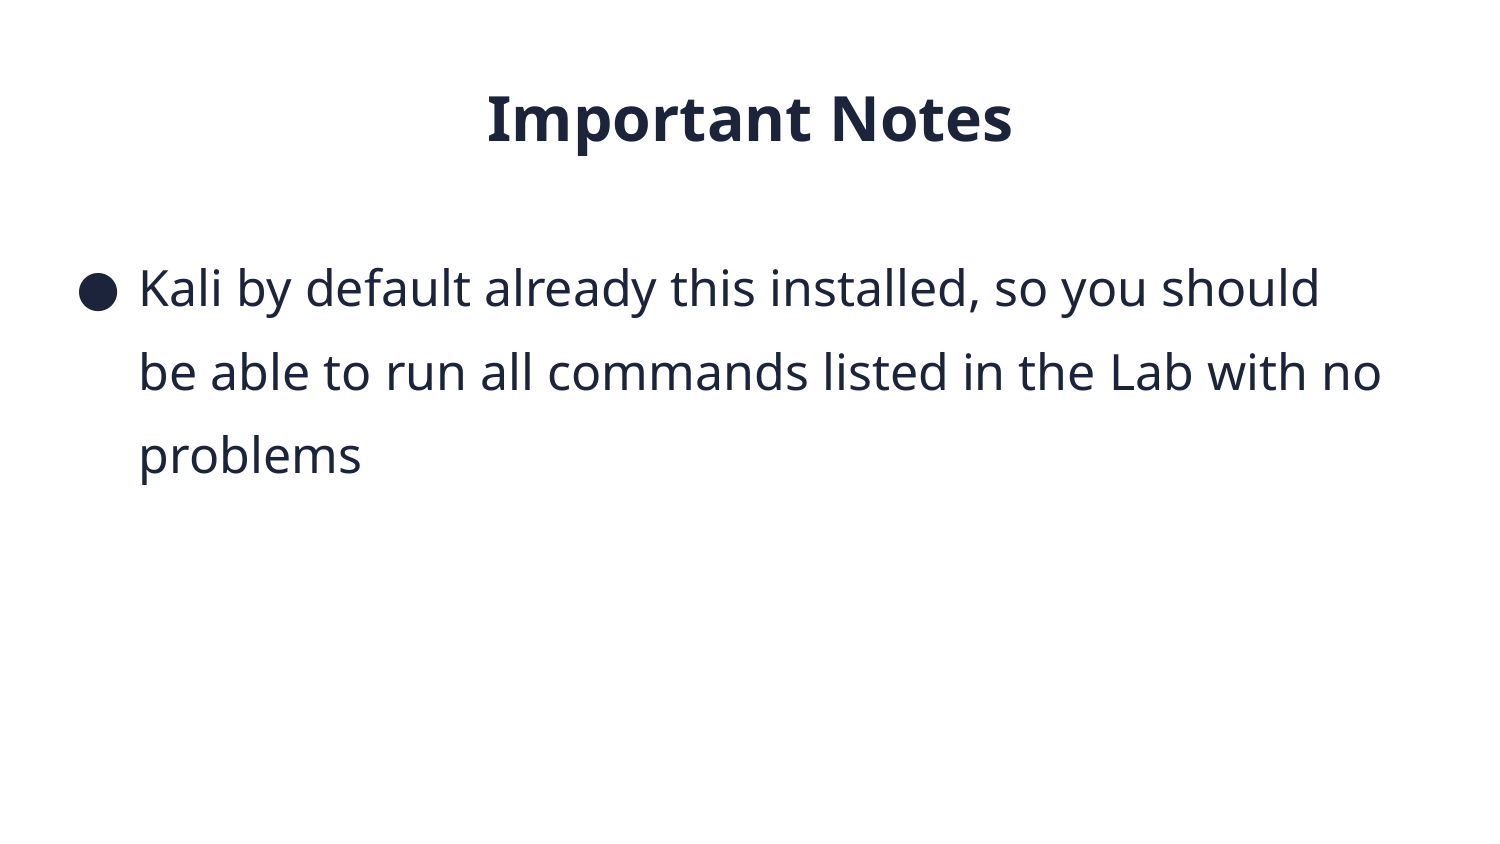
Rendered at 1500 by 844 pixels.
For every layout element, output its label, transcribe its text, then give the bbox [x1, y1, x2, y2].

text_box Important Notes [245, 76, 1257, 158]
text_box Kali by default already this installed, so you should be able to run all commands listed in the Lab with no problems [58, 229, 1400, 762]
